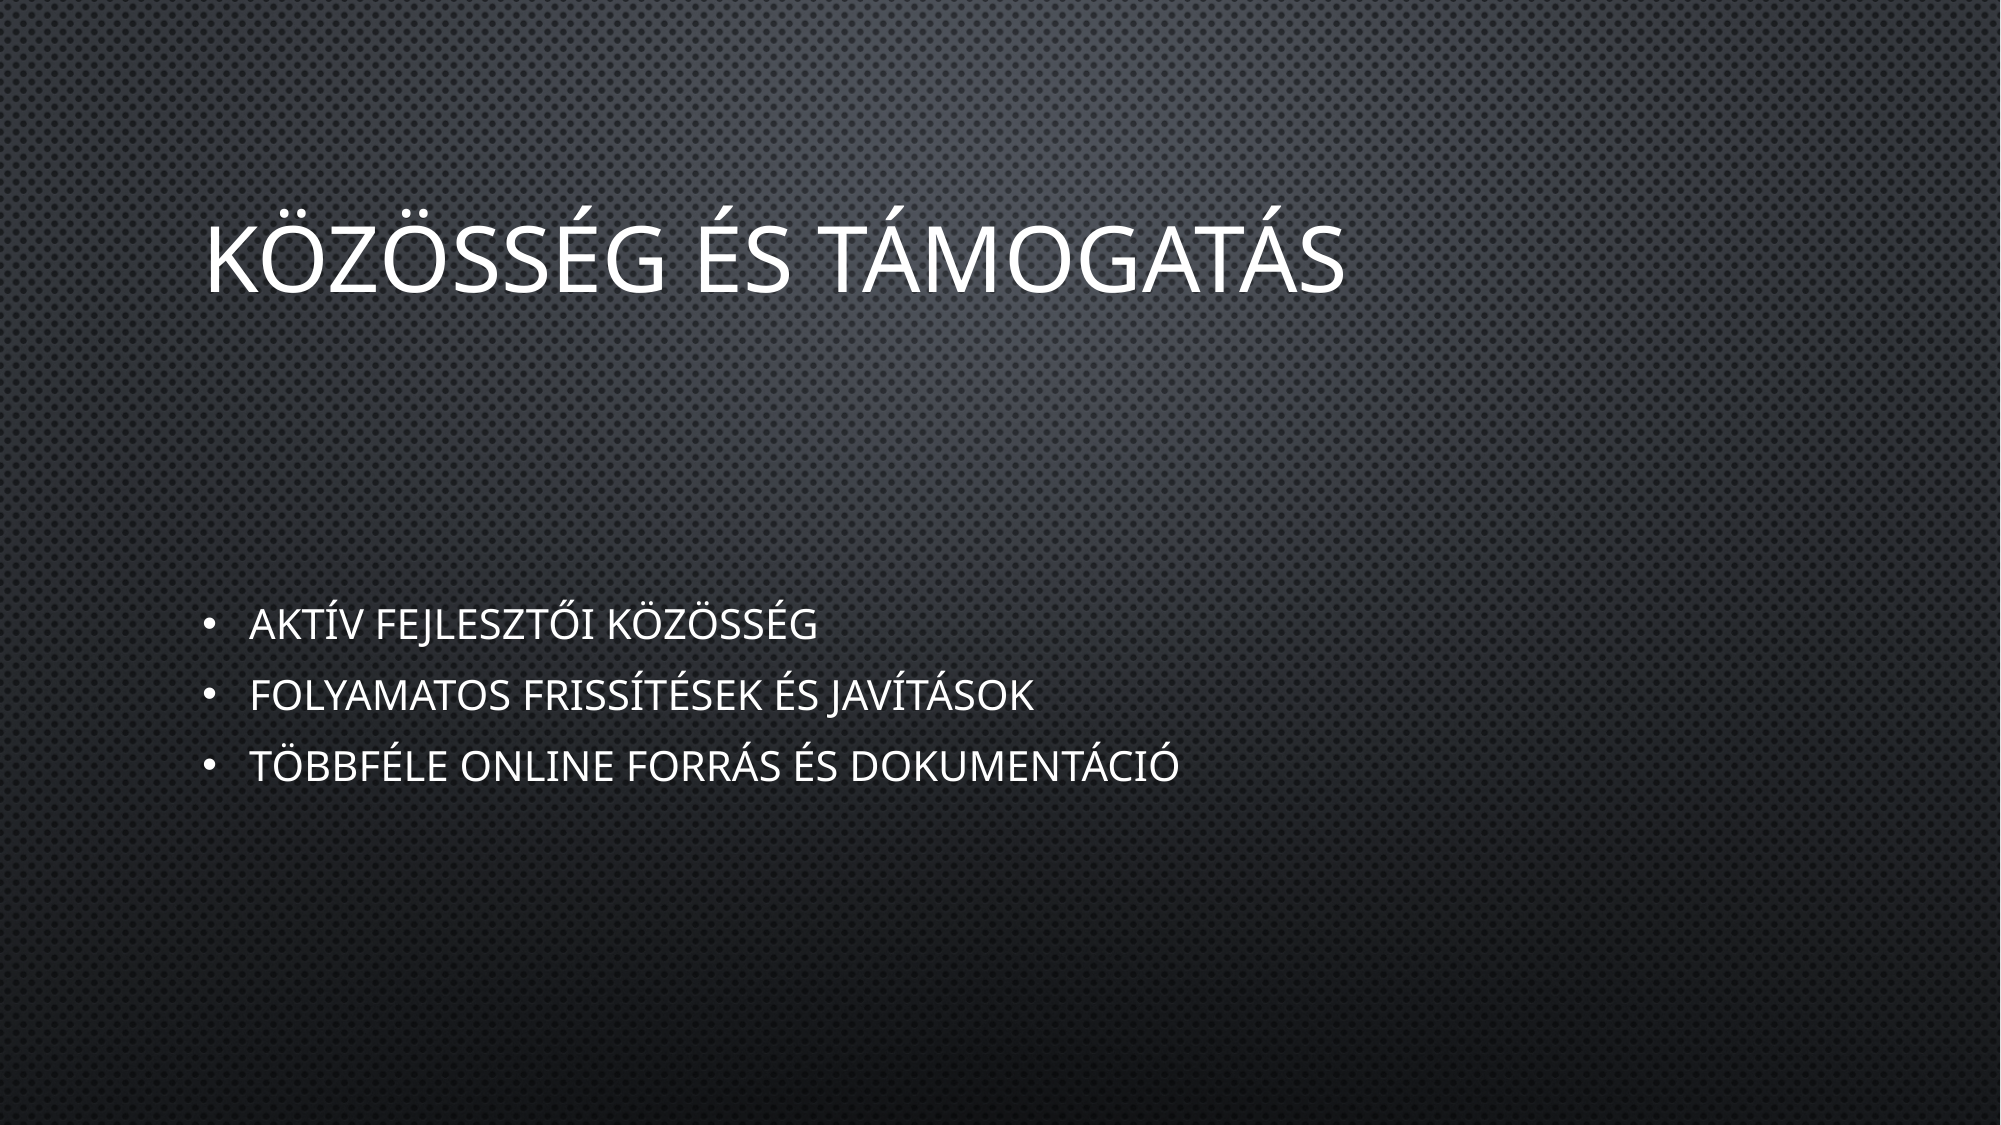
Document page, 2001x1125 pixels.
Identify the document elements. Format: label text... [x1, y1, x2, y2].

title Közösség és támogatás [187, 99, 1813, 413]
list Aktív fejlesztői közösség Folyamatos frissítések és javítások Többféle online forrás és dokumentáció [187, 437, 1813, 950]
